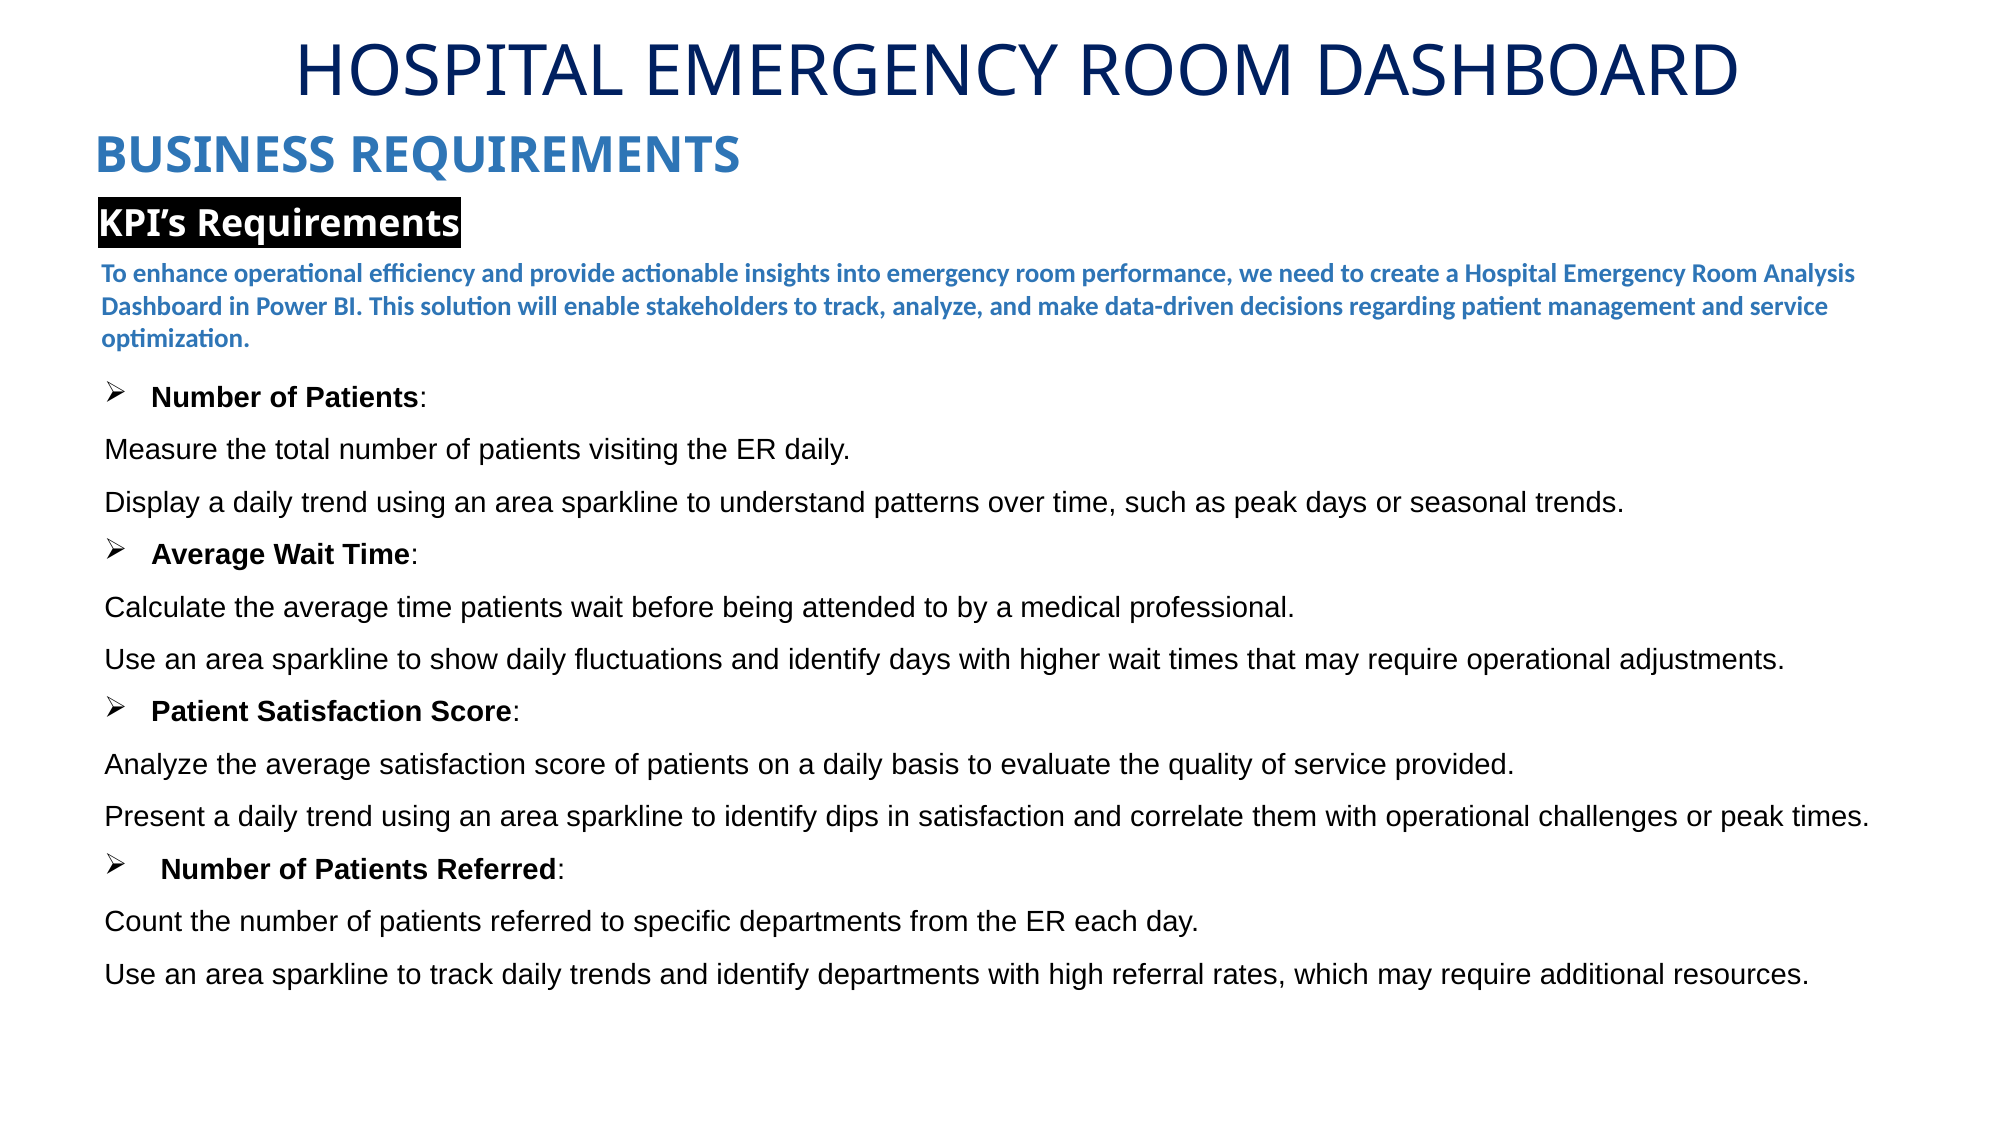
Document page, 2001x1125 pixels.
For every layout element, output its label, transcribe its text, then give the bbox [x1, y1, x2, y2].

text_box Number of Patients: Measure the total number of patients visiting the ER daily. Display a daily trend using an area sparkline to understand patterns over time, such as peak days or seasonal trends. Average Wait Time: Calculate the average time patients wait before being attended to by a medical professional. Use an area sparkline to show daily fluctuations and identify days with higher wait times that may require operational adjustments. Patient Satisfaction Score: Analyze the average satisfaction score of patients on a daily basis to evaluate the quality of service provided. Present a daily trend using an area sparkline to identify dips in satisfaction and correlate them with operational challenges or peak times. Number of Patients Referred: Count the number of patients referred to specific departments from the ER each day. Use an area sparkline to track daily trends and identify departments with high referral rates, which may require additional resources. [89, 353, 1955, 998]
text_box KPI’s Requirements [83, 173, 1023, 270]
text_box BUSINESS REQUIREMENTS [79, 104, 1019, 201]
text_box HOSPITAL EMERGENCY ROOM DASHBOARD [231, 19, 1807, 116]
text_box To enhance operational efficiency and provide actionable insights into emergency room performance, we need to create a Hospital Emergency Room Analysis Dashboard in Power BI. This solution will enable stakeholders to track, analyze, and make data-driven decisions regarding patient management and service optimization. [86, 248, 1952, 361]
